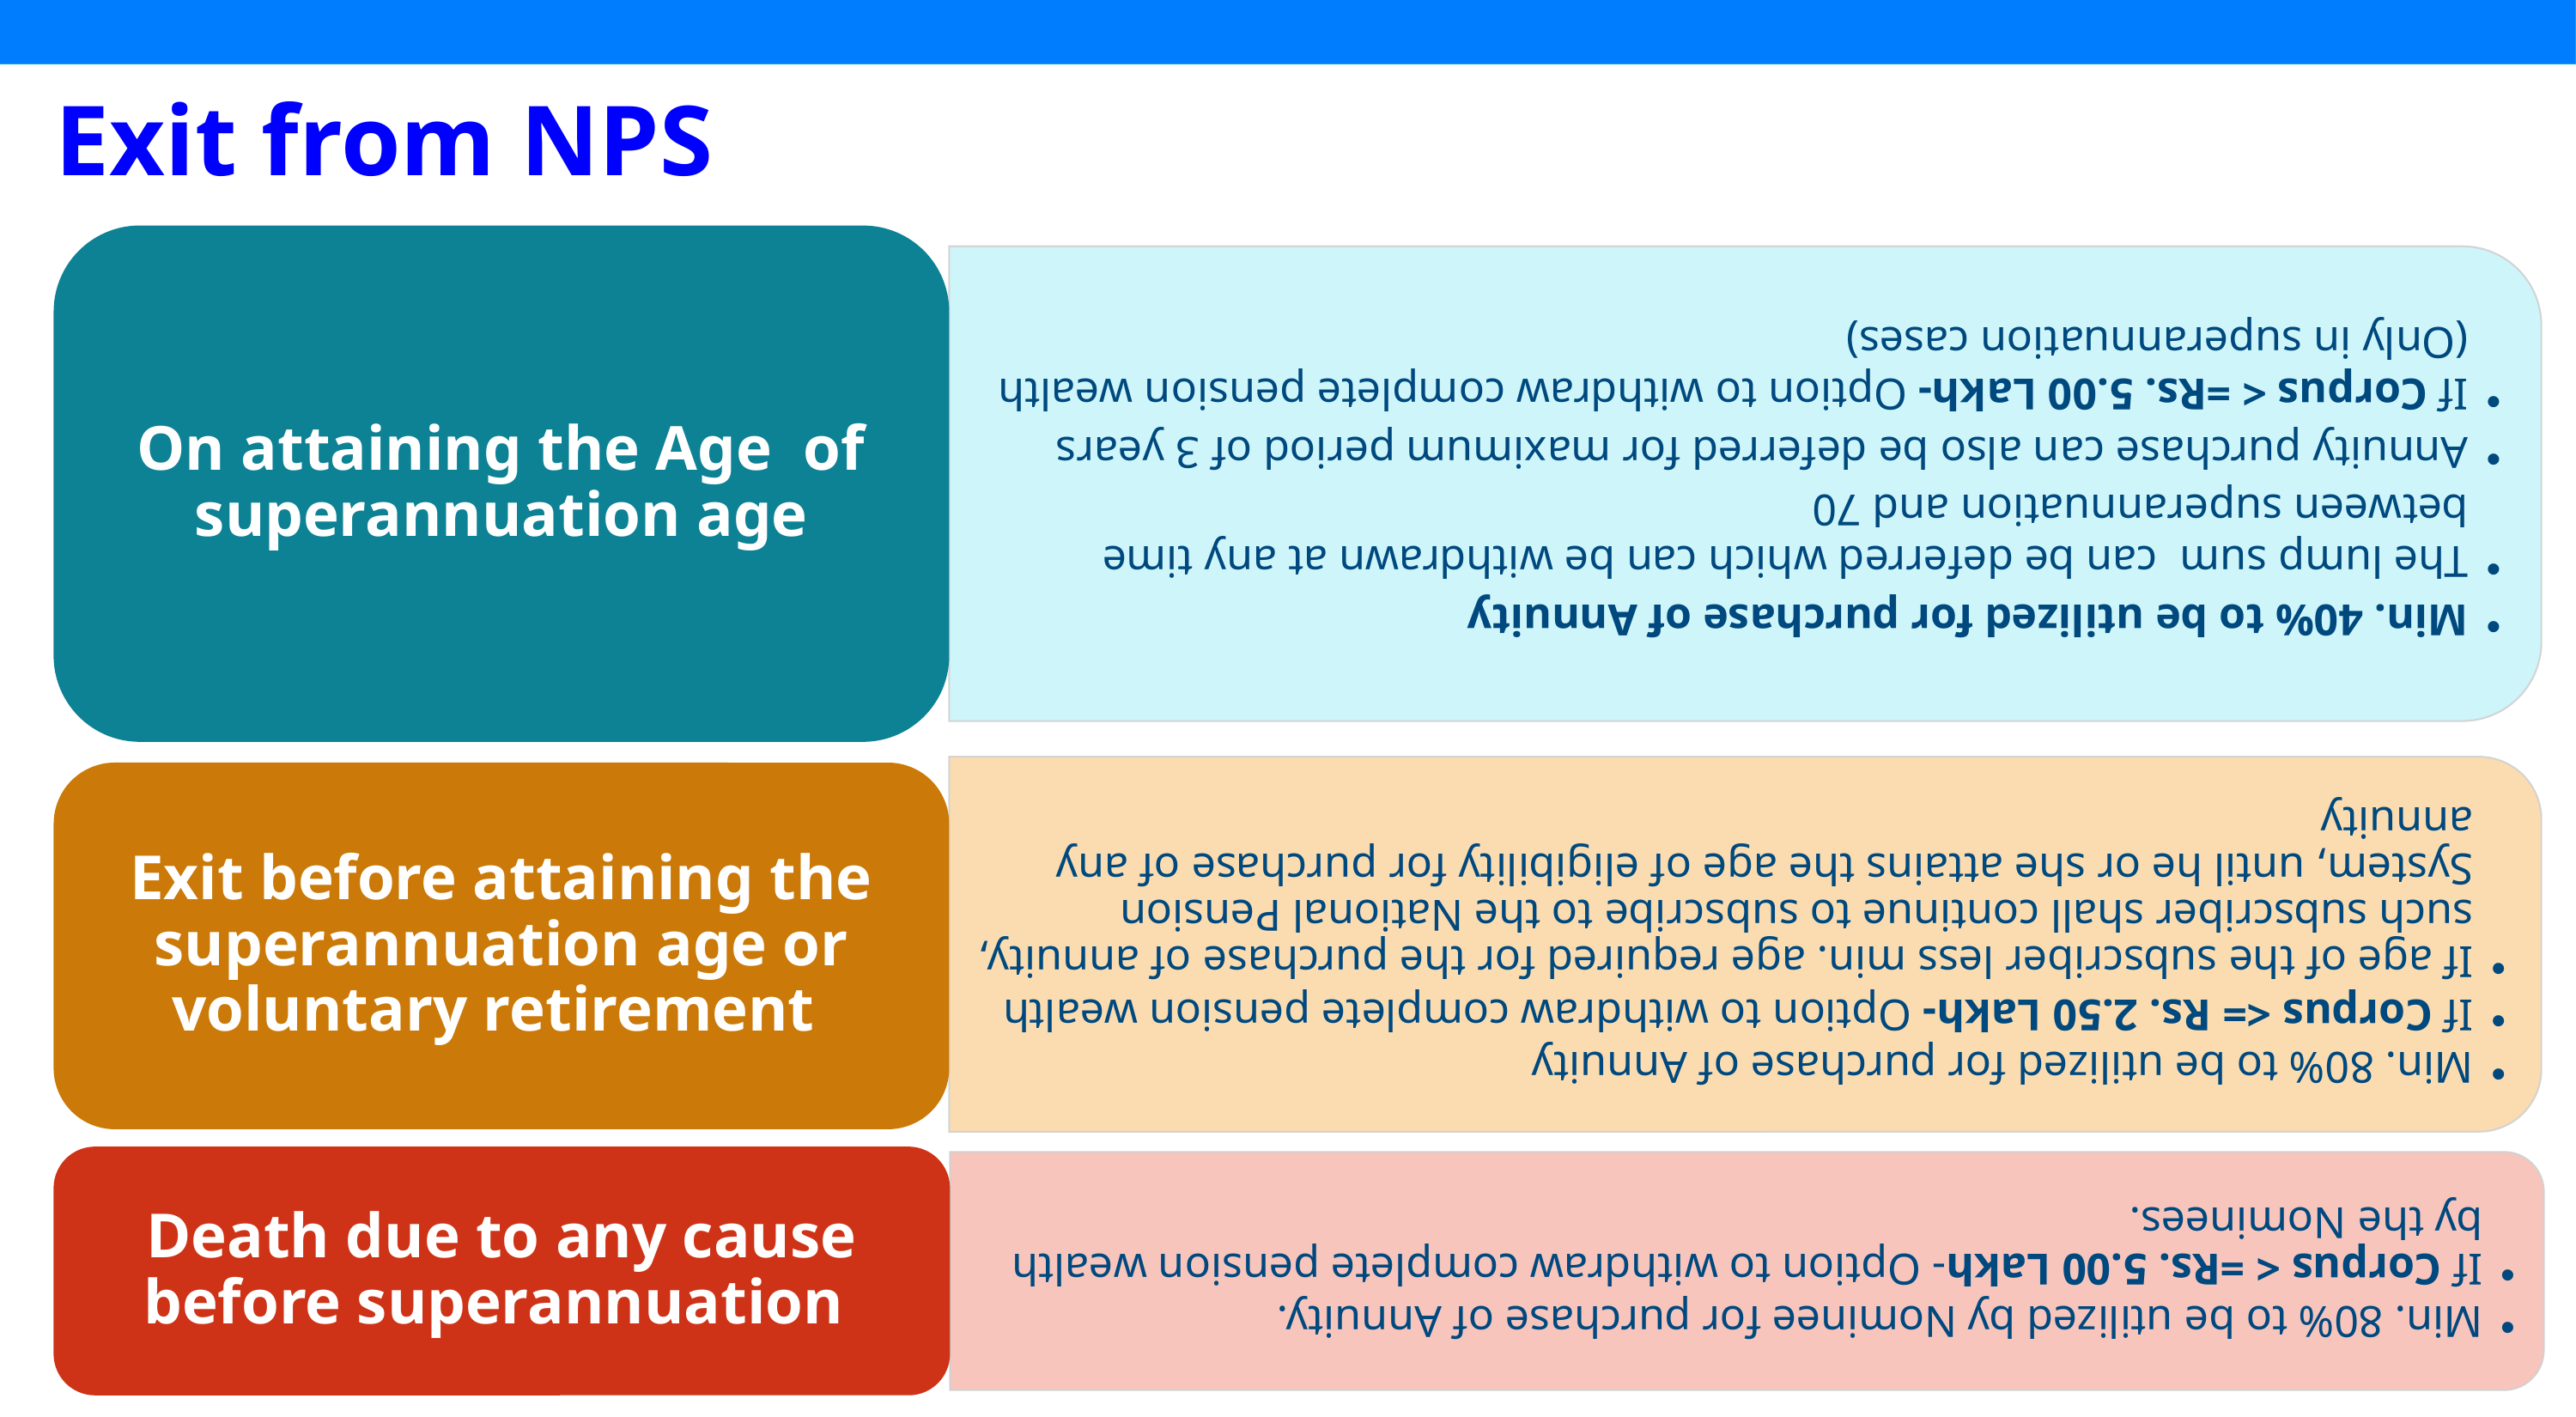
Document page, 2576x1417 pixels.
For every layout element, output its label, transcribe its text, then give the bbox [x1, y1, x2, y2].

text_box Exit from NPS [42, 85, 2544, 193]
text_box [0, 0, 2576, 64]
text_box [53, 225, 2544, 1396]
